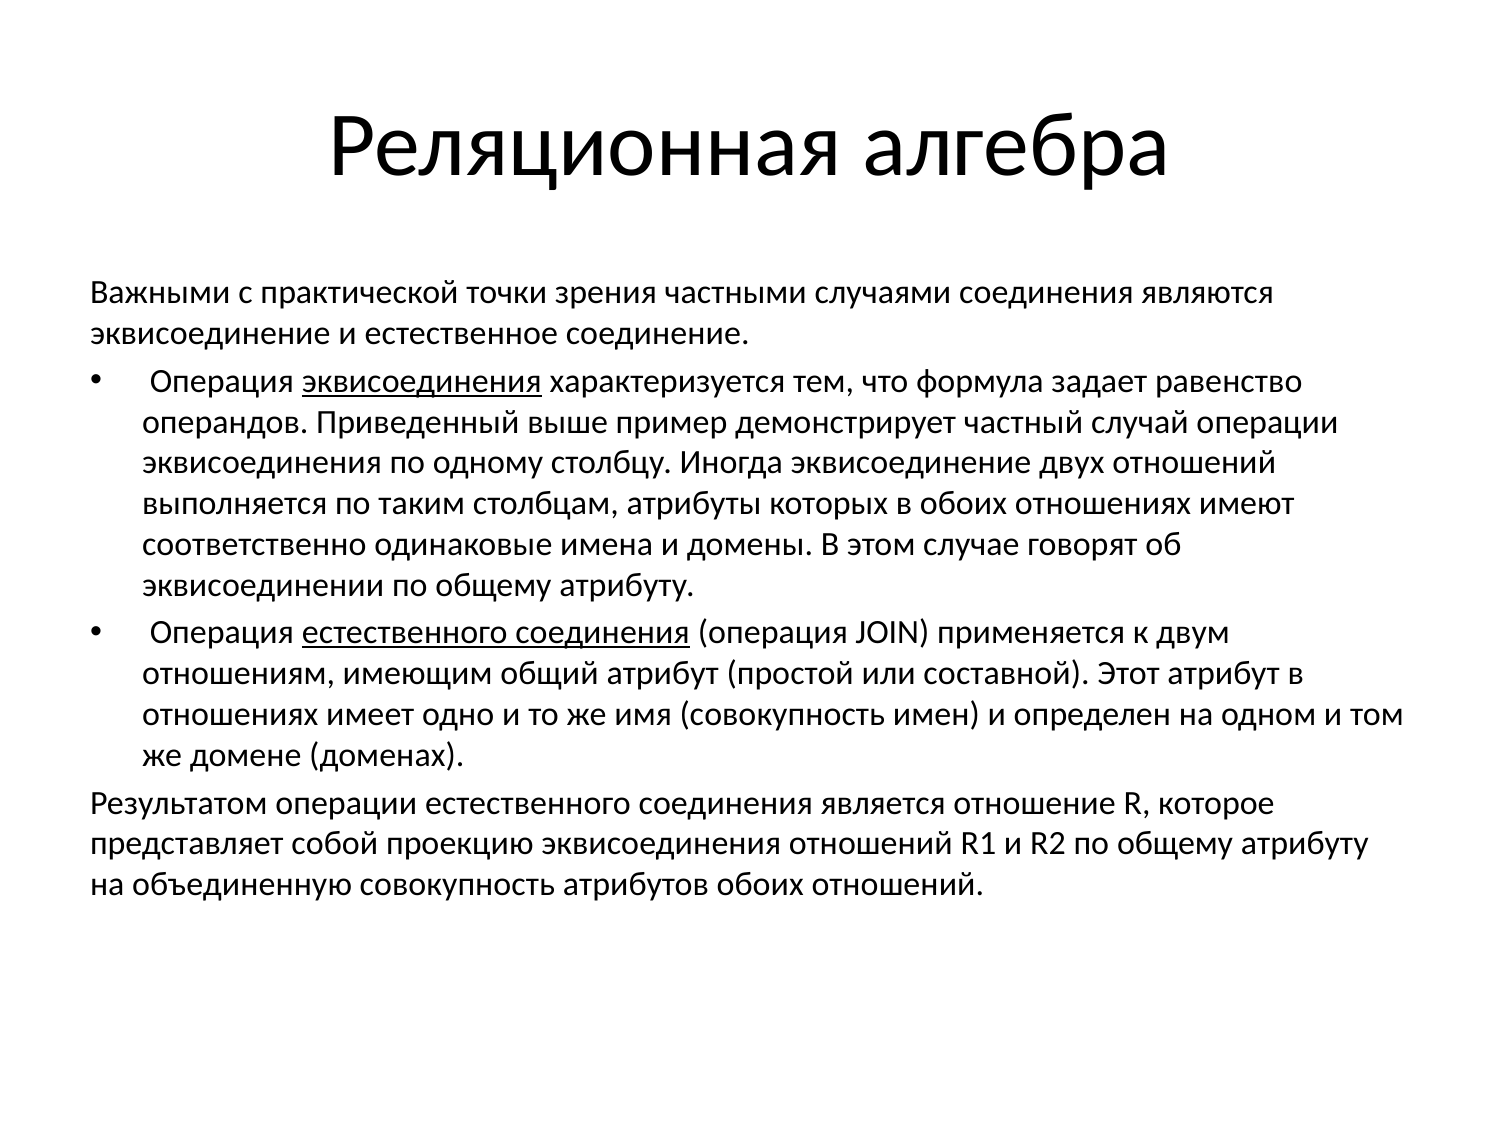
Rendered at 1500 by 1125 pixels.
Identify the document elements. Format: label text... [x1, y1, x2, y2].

title Реляционная алгебра [75, 45, 1425, 233]
list Важными с практической точки зрения частными случаями соединения являются эквисоединение и естественное соединение. Операция эквисоединения характеризуется тем, что формула задает равенство операндов. Приведенный выше пример демонстрирует частный случай операции эквисоединения по одному столбцу. Иногда эквисоединение двух отношений выполняется по таким столбцам, атрибуты которых в обоих отношениях имеют соответственно одинаковые имена и домены. В этом случае говорят об эквисоединении по общему атрибуту. Операция естественного соединения (операция JOIN) применяется к двум отношениям, имеющим общий атрибут (простой или составной). Этот атрибут в отношениях имеет одно и то же имя (совокупность имен) и определен на одном и том же домене (доменах). Результатом операции естественного соединения является отношение R, которое представляет собой проекцию эквисоединения отношений R1 и R2 по общему атрибуту на объединенную совокупность атрибутов обоих отношений. [75, 262, 1425, 1005]
